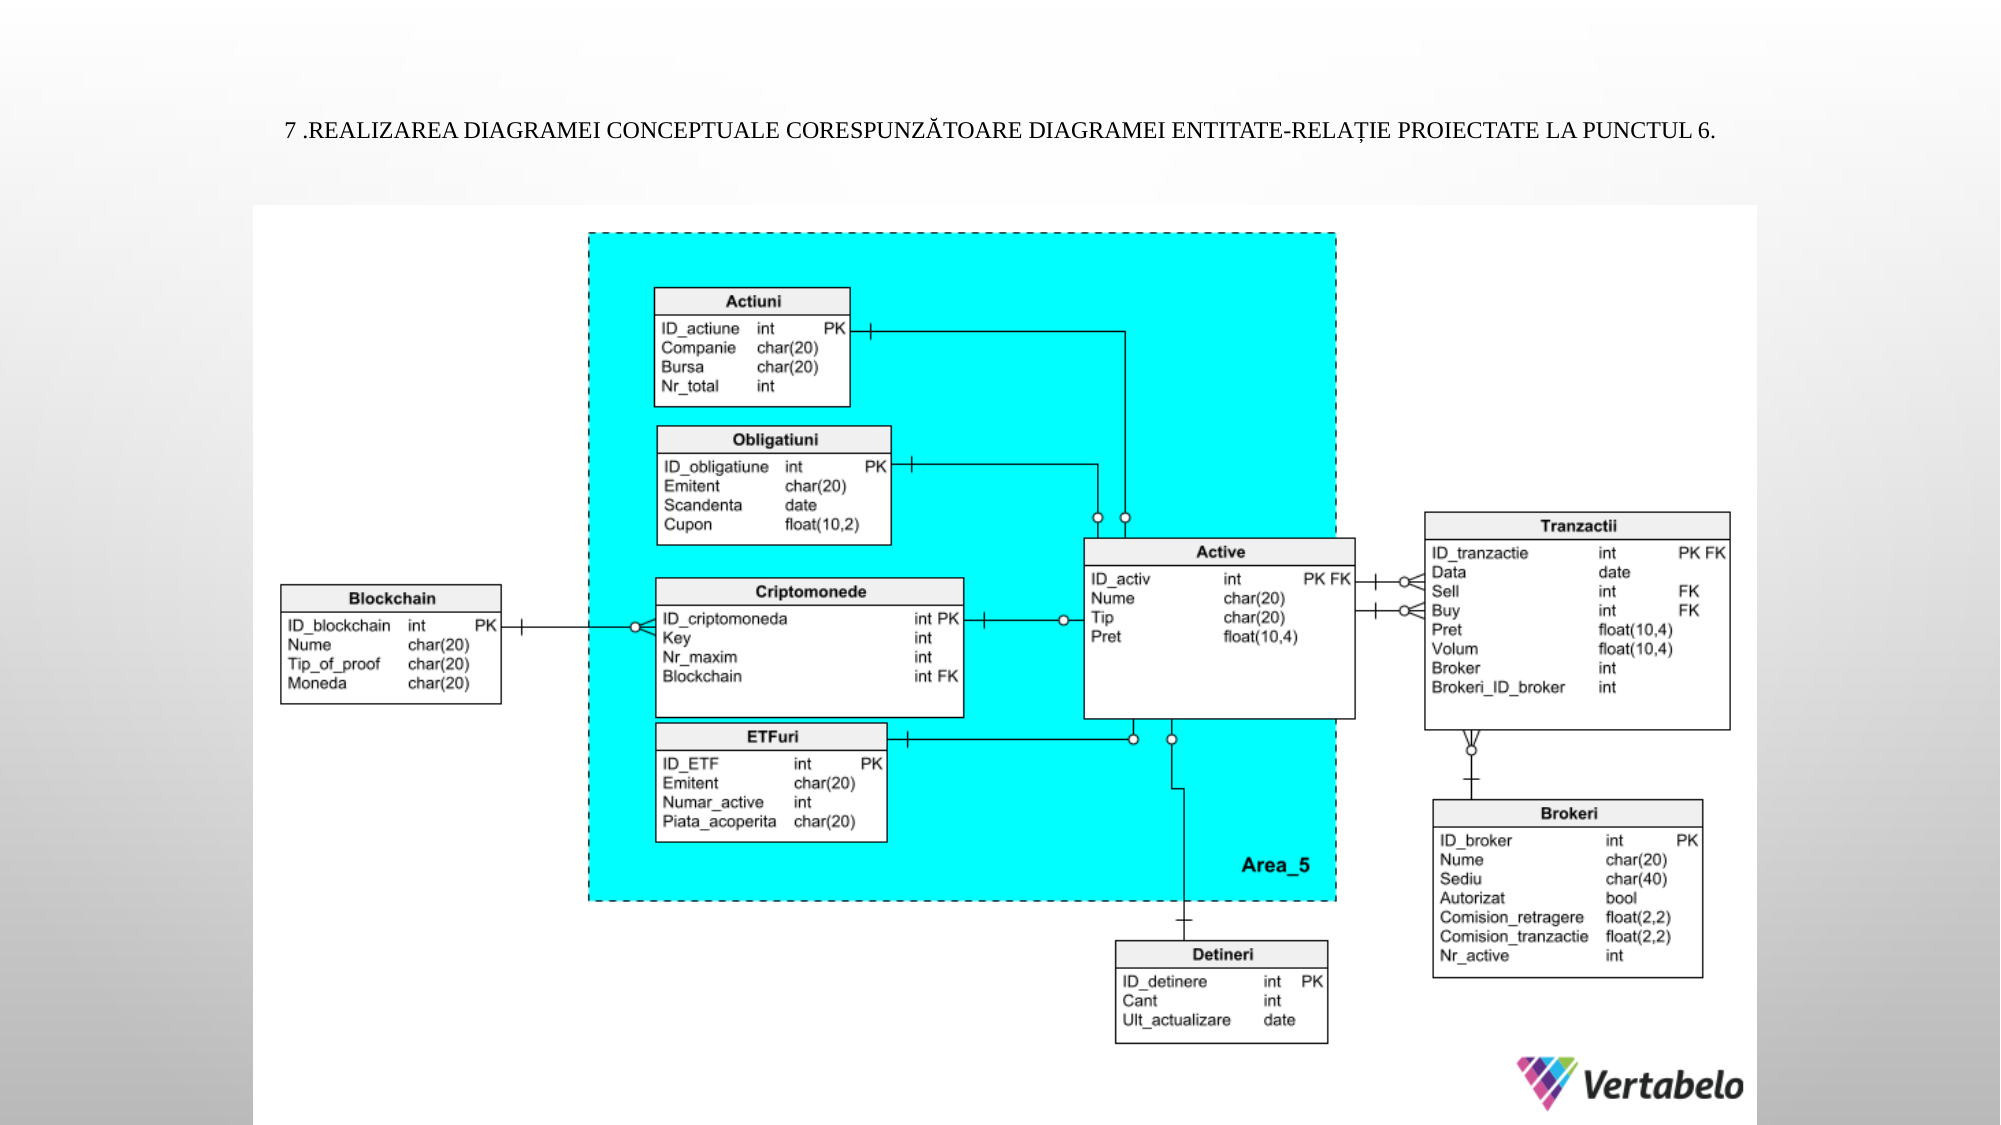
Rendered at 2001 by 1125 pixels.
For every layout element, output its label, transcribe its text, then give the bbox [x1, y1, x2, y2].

title 7 .Realizarea diagramei conceptuale corespunzătoare diagramei entitate-relație proiectate la punctul 6. [269, 58, 1732, 204]
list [253, 205, 1757, 1125]
picture [0, 0, 2000, 1125]
